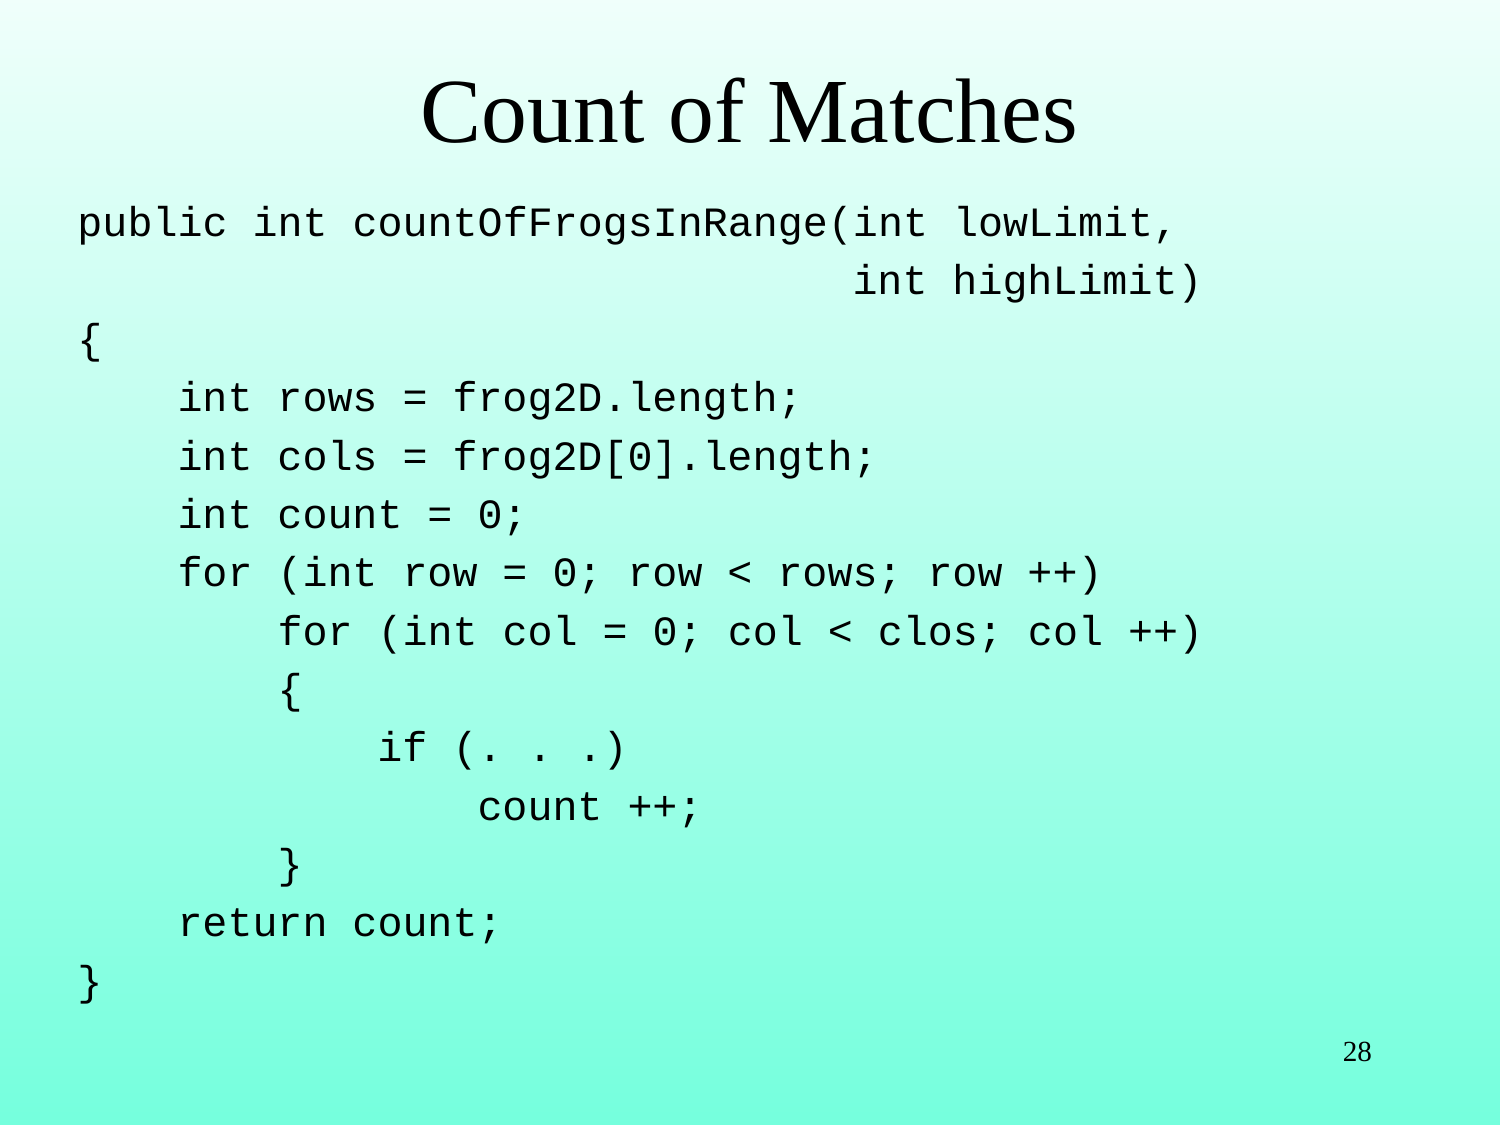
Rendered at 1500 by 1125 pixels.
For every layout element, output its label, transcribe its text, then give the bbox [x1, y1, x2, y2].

title Count of Matches [99, 24, 1400, 187]
slide_number 28 [1074, 1025, 1388, 1101]
list public int countOfFrogsInRange(int lowLimit, int highLimit) { int rows = frog2D.length; int cols = frog2D[0].length; int count = 0; for (int row = 0; row < rows; row ++) for (int col = 0; col < clos; col ++) { if (. . .) count ++; } return count; } [62, 187, 1419, 1025]
